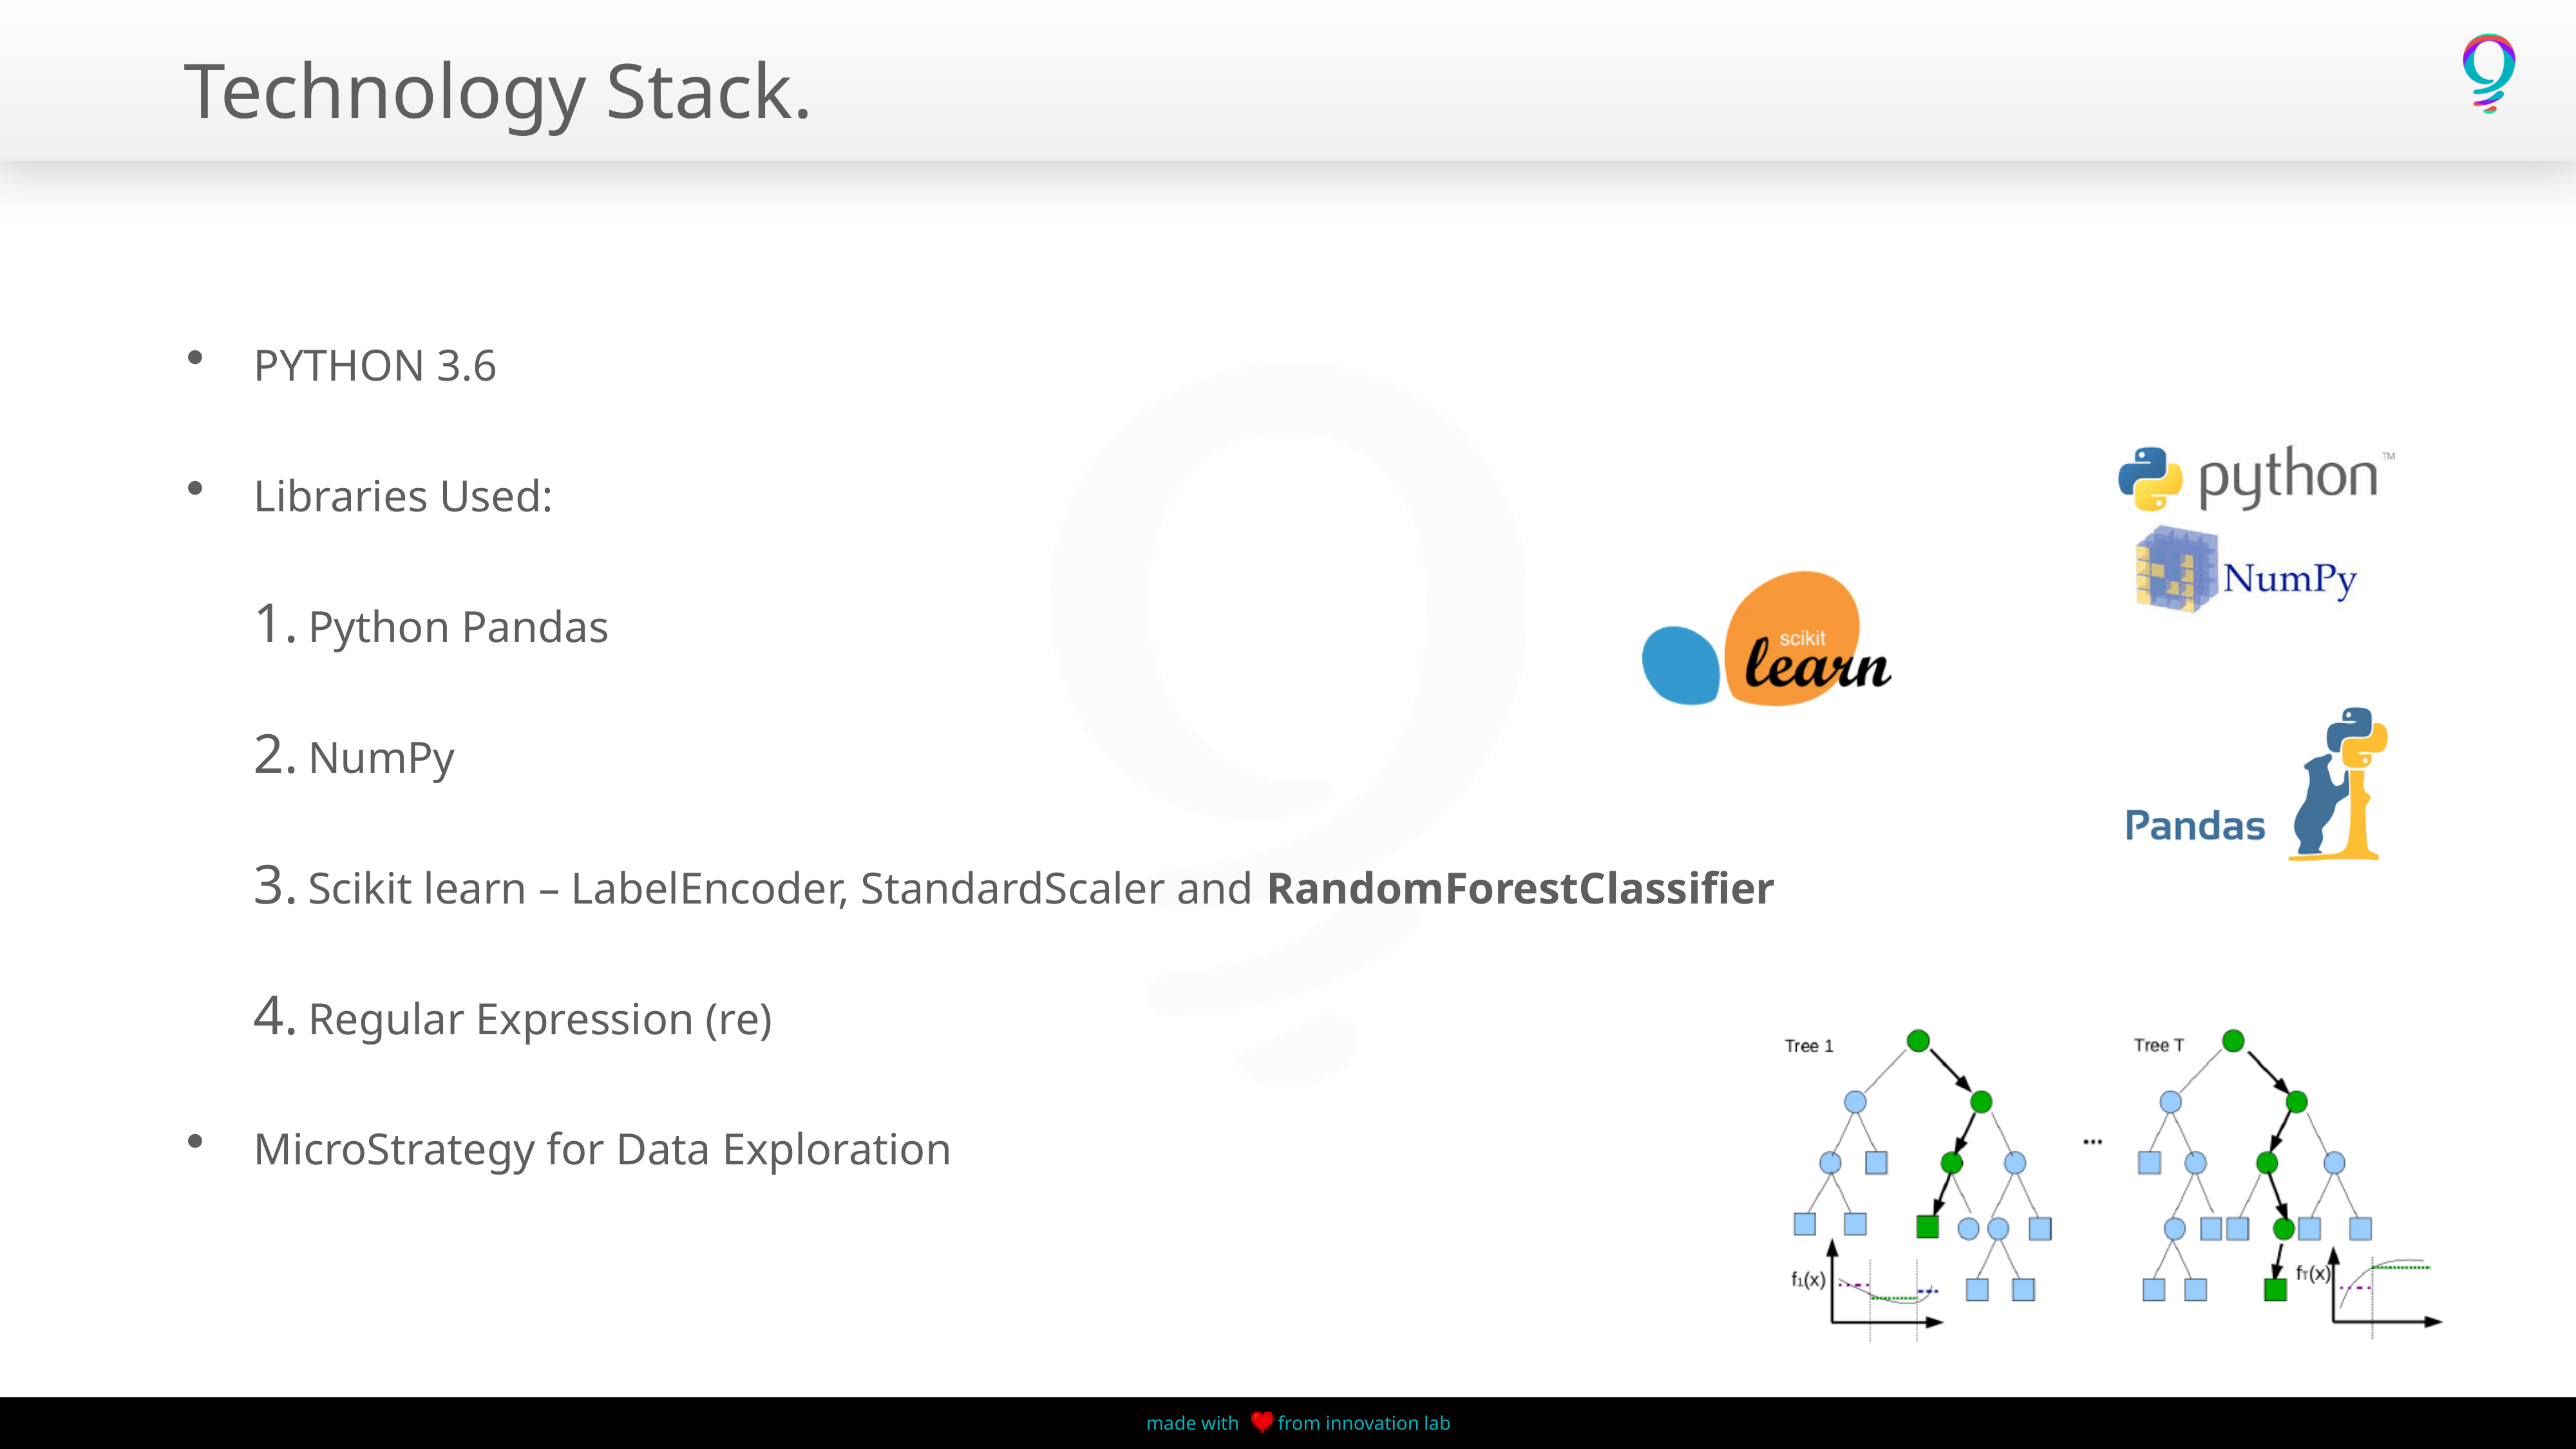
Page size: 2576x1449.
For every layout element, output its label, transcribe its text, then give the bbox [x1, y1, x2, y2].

title Technology Stack. [178, 37, 2398, 160]
picture [2114, 695, 2401, 874]
picture [2112, 439, 2401, 618]
picture [1251, 1412, 1274, 1433]
picture [2463, 33, 2515, 114]
list PYTHON 3.6 Libraries Used: Python Pandas NumPy Scikit learn – LabelEncoder, StandardScaler and RandomForestClassifier Regular Expression (re) MicroStrategy for Data Exploration [180, 332, 2401, 1316]
picture [1765, 1003, 2460, 1350]
picture [1642, 525, 1892, 775]
